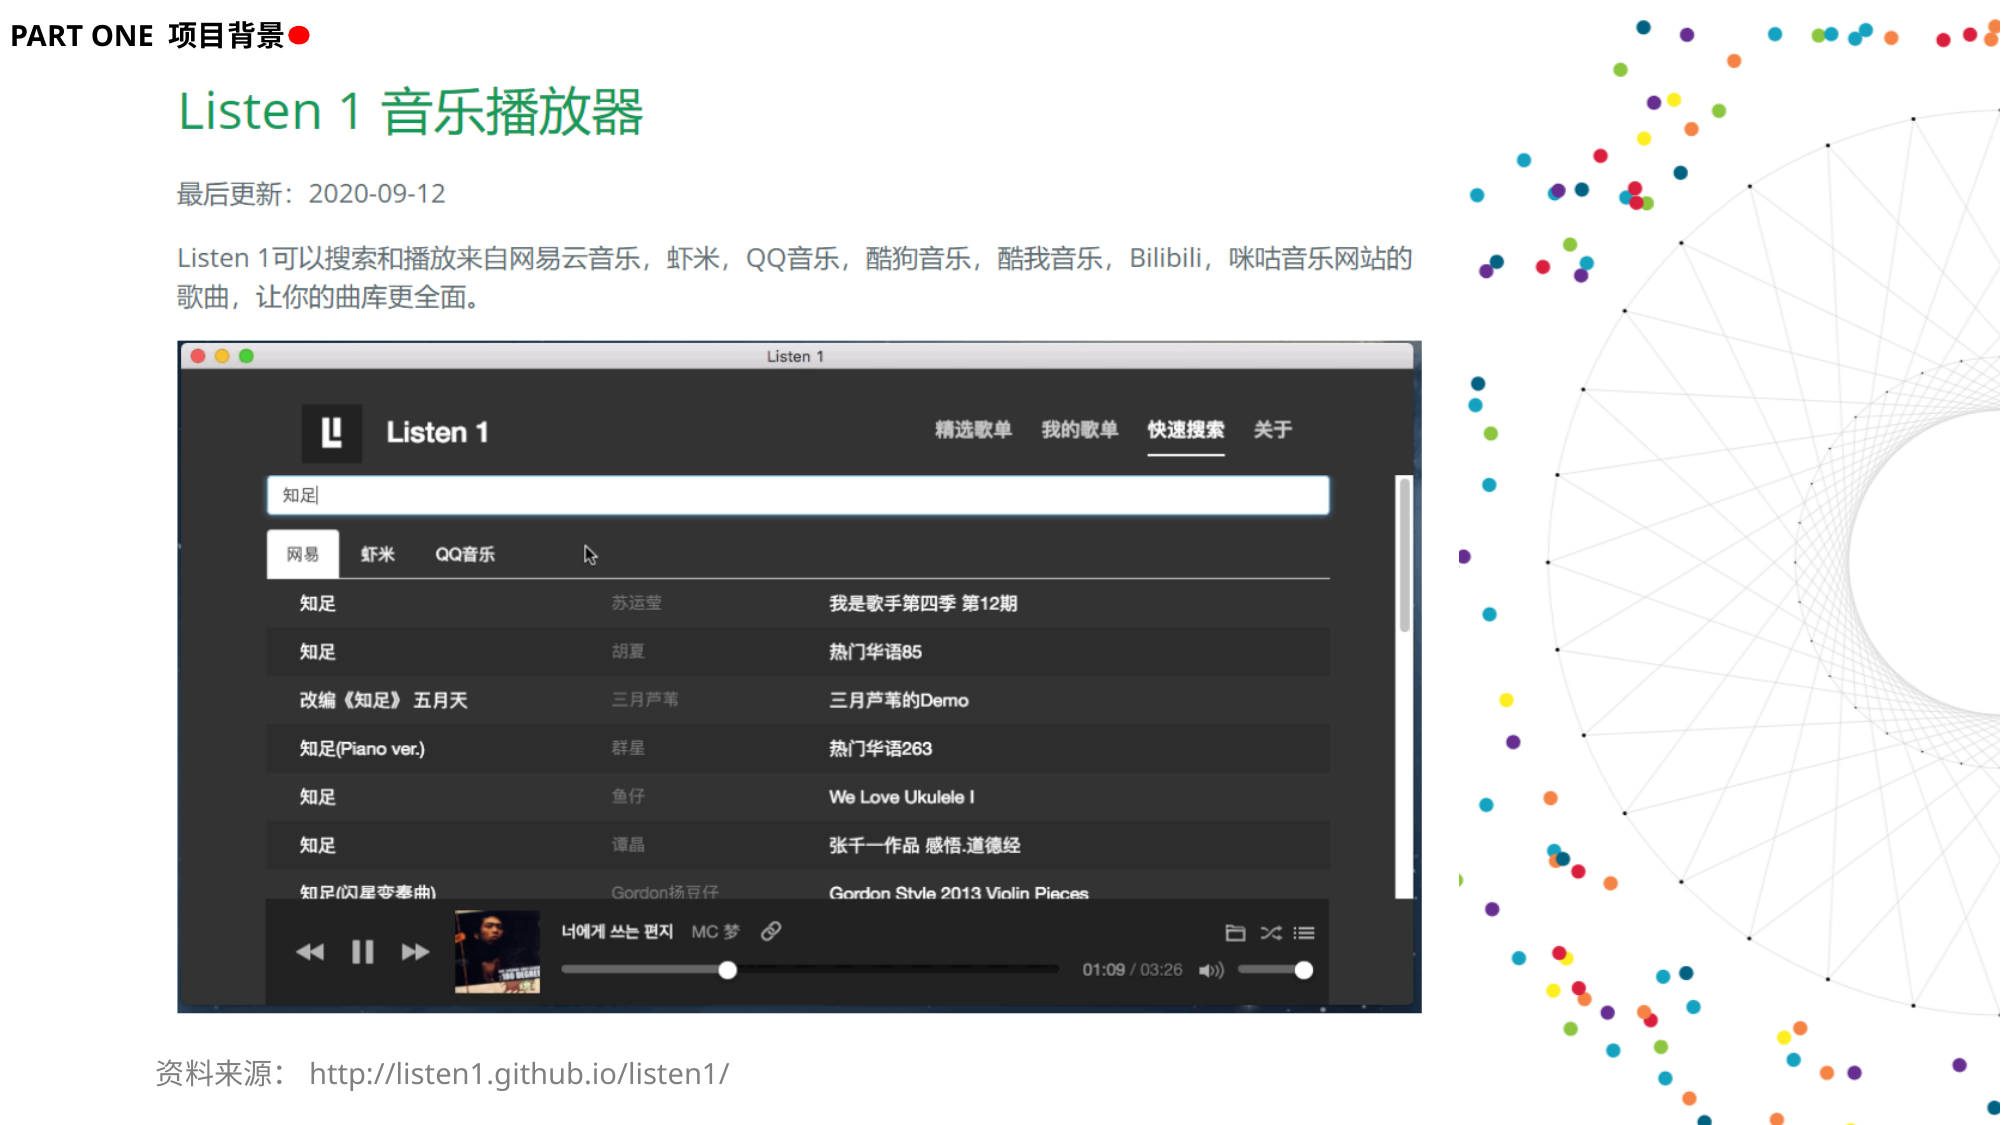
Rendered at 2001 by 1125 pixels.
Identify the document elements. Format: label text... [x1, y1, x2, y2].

text_box PART ONE 项目背景 [0, 9, 301, 60]
text_box [287, 24, 311, 46]
text_box 资料来源：http://listen1.github.io/listen1/ [141, 1037, 1216, 1098]
picture [156, 0, 2000, 1125]
